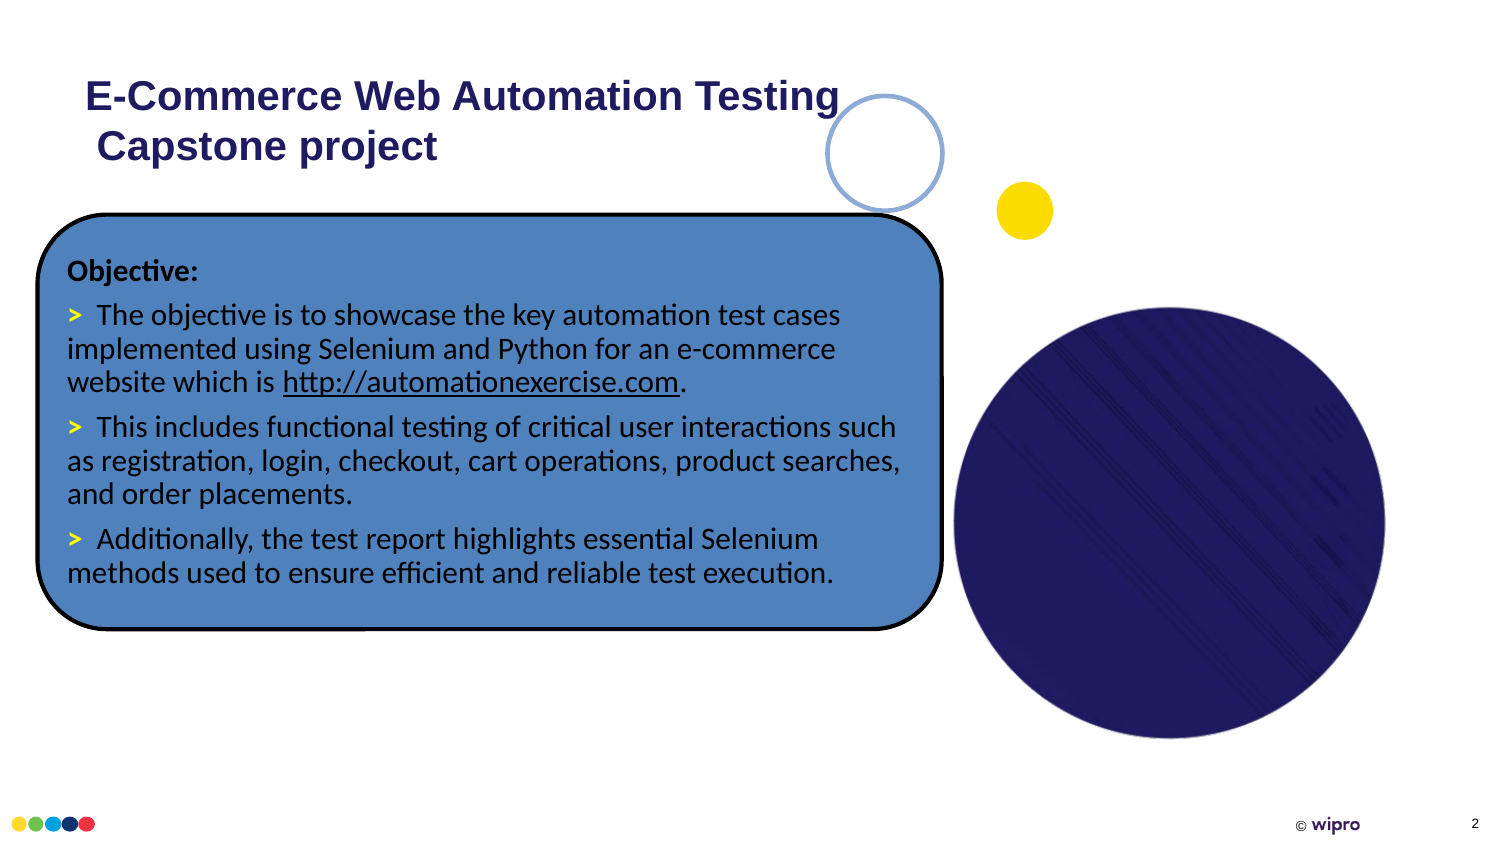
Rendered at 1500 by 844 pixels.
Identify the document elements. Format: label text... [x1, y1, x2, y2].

footer [20, 811, 81, 844]
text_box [941, 181, 1500, 751]
title E-Commerce Web Automation Testing Capstone project [71, 67, 852, 211]
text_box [37, 214, 942, 630]
picture [1311, 816, 1360, 835]
text_box 2 [1469, 814, 1482, 832]
text_box [852, 95, 943, 211]
text_box © [1293, 815, 1310, 835]
